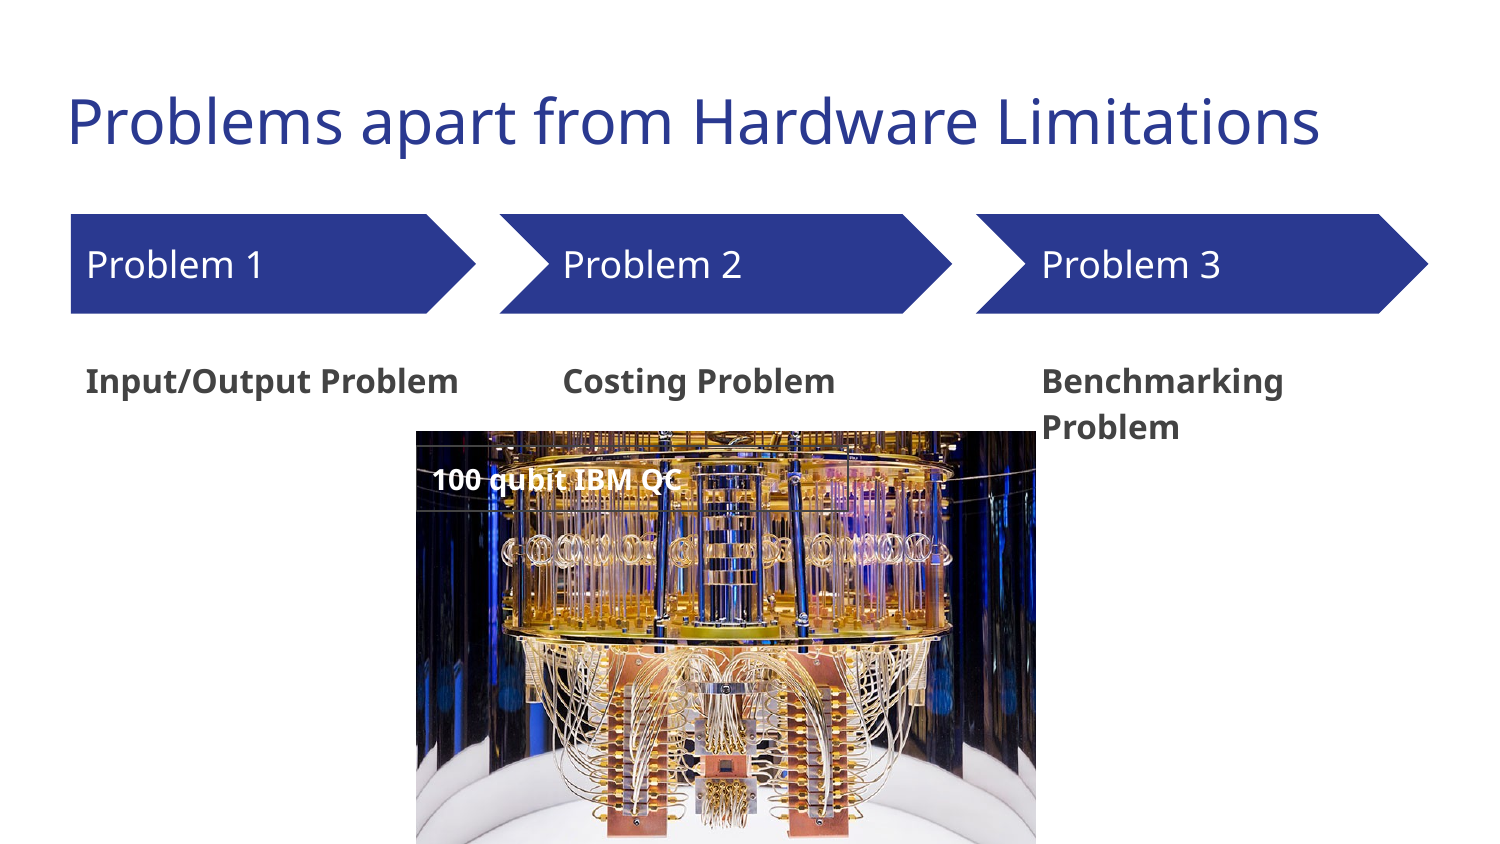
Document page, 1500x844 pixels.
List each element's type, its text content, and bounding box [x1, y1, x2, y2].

text_box [70, 214, 476, 314]
list Costing Problem [547, 339, 953, 429]
list Problem 3 [1025, 238, 1397, 290]
title Problems apart from Hardware Limitations [51, 67, 1449, 167]
text_box [975, 214, 1429, 314]
list Problem 1 [70, 238, 442, 290]
list Input/Output Problem [70, 339, 477, 775]
picture [416, 431, 1036, 844]
list Benchmarking Problem [1025, 339, 1432, 775]
list Problem 2 [547, 238, 918, 290]
text_box [499, 214, 953, 314]
